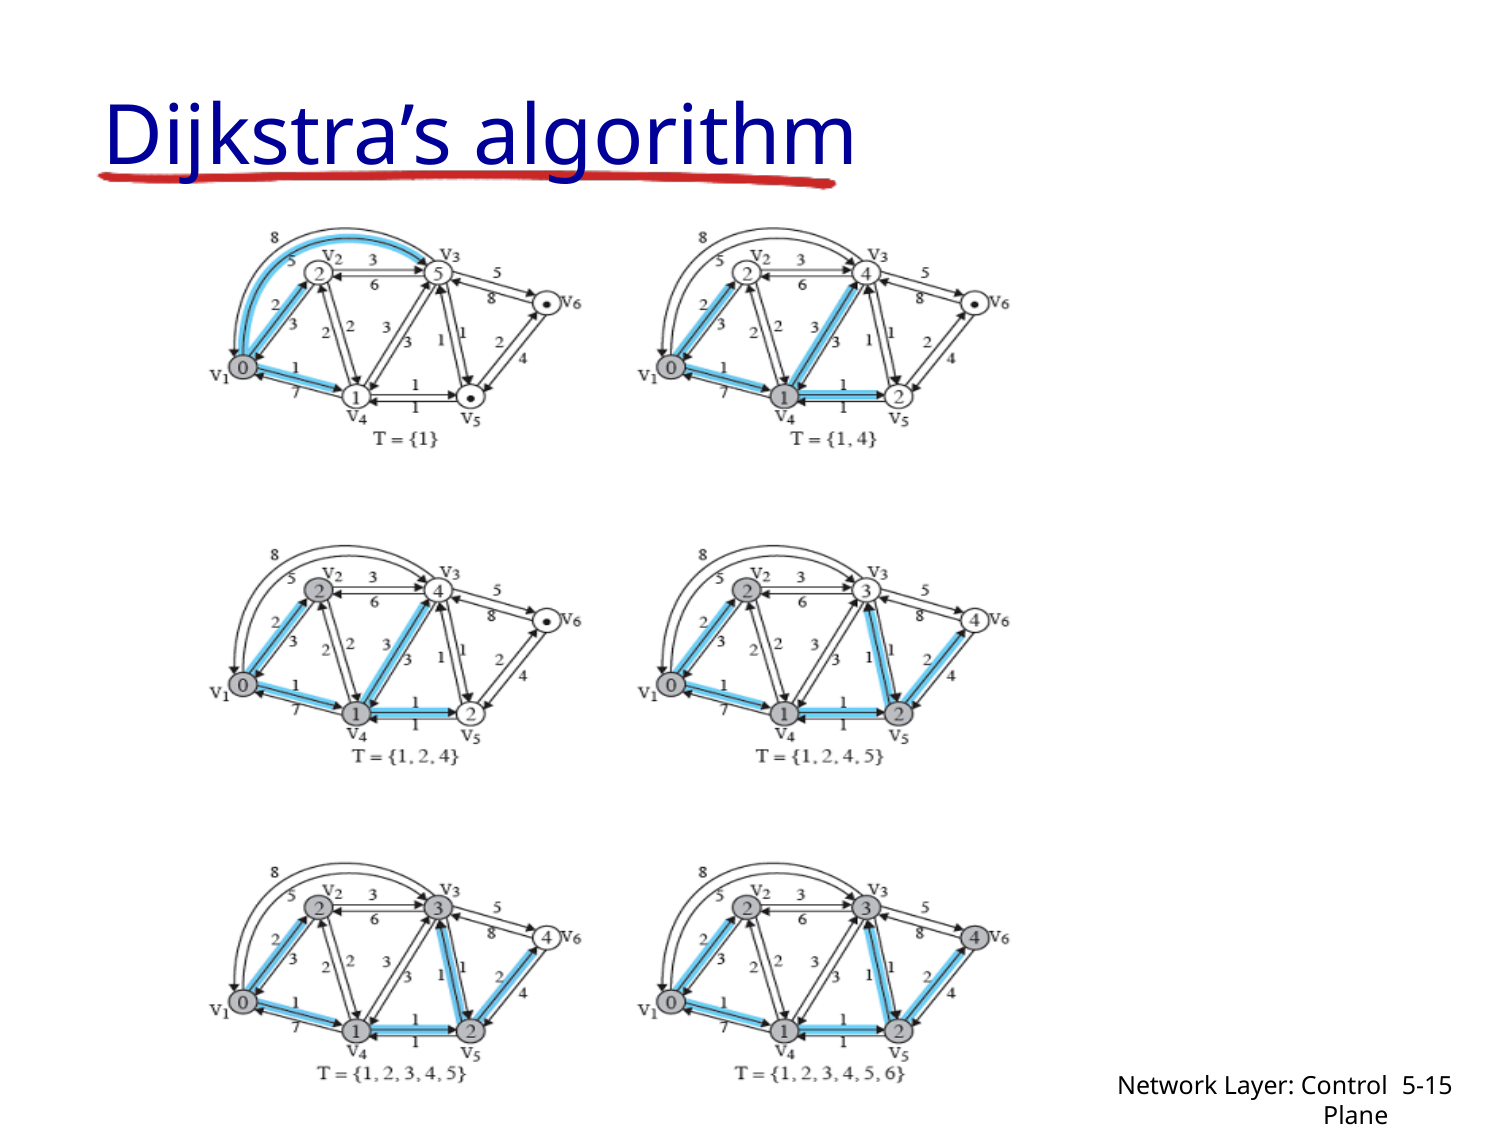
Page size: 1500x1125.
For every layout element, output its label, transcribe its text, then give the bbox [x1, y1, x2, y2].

picture [94, 166, 845, 196]
title Dijkstra’s algorithm [87, 37, 1363, 225]
slide_number 5-15 [1387, 1062, 1478, 1107]
footer Network Layer: Control Plane [1073, 1062, 1404, 1102]
picture [175, 214, 1069, 1102]
